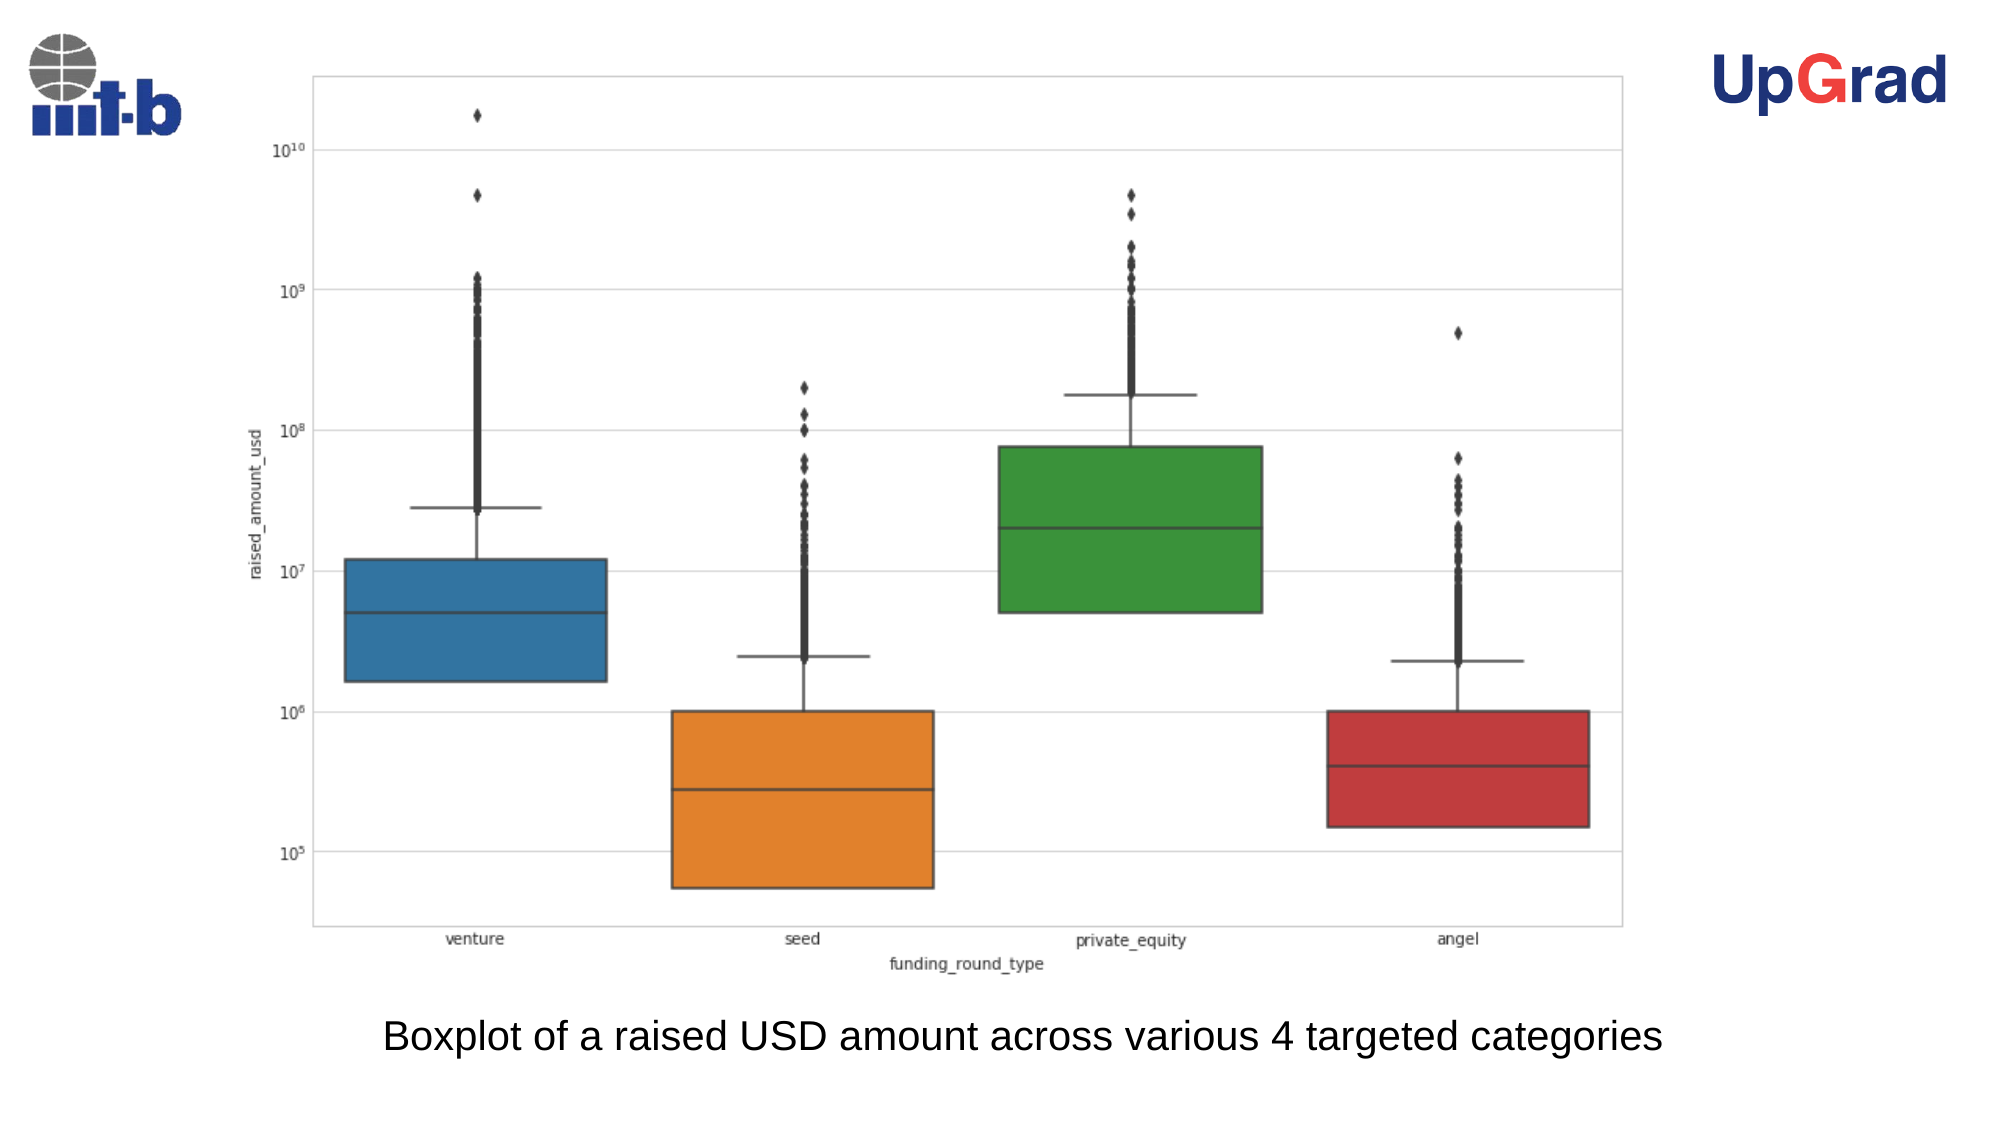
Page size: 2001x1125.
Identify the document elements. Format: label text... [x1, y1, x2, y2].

picture [0, 29, 208, 163]
picture [1714, 53, 1952, 116]
picture [236, 65, 1633, 984]
text_box Boxplot of a raised USD amount across various 4 targeted categories [367, 1017, 1701, 1085]
text_box [66, 304, 1899, 1017]
